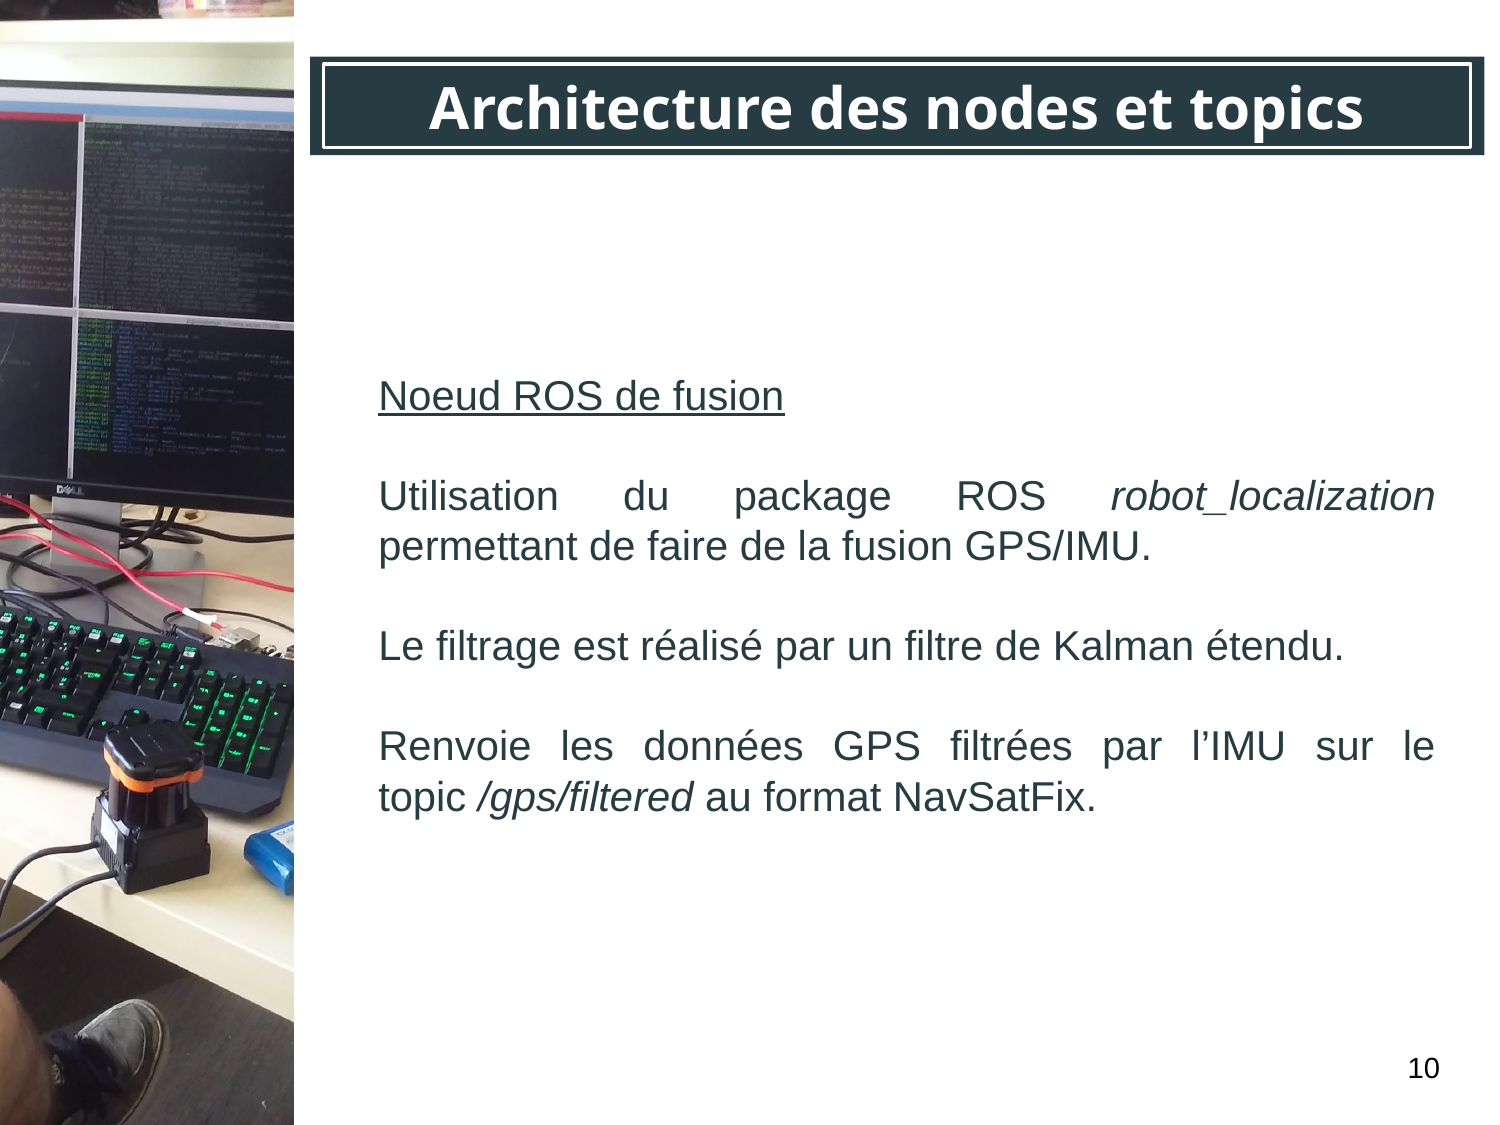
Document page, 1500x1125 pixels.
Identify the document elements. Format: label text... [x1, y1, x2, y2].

picture [0, 0, 295, 1125]
slide_number ‹#› [1392, 1023, 1483, 1110]
text_box [323, 63, 1471, 148]
text_box Noeud ROS de fusion Utilisation du package ROS robot_localization permettant de faire de la fusion GPS/IMU. Le filtrage est réalisé par un filtre de Kalman étendu. Renvoie les données GPS filtrées par l’IMU sur le topic /gps/filtered au format NavSatFix. [363, 354, 1451, 862]
title Architecture des nodes et topics [310, 56, 1485, 156]
